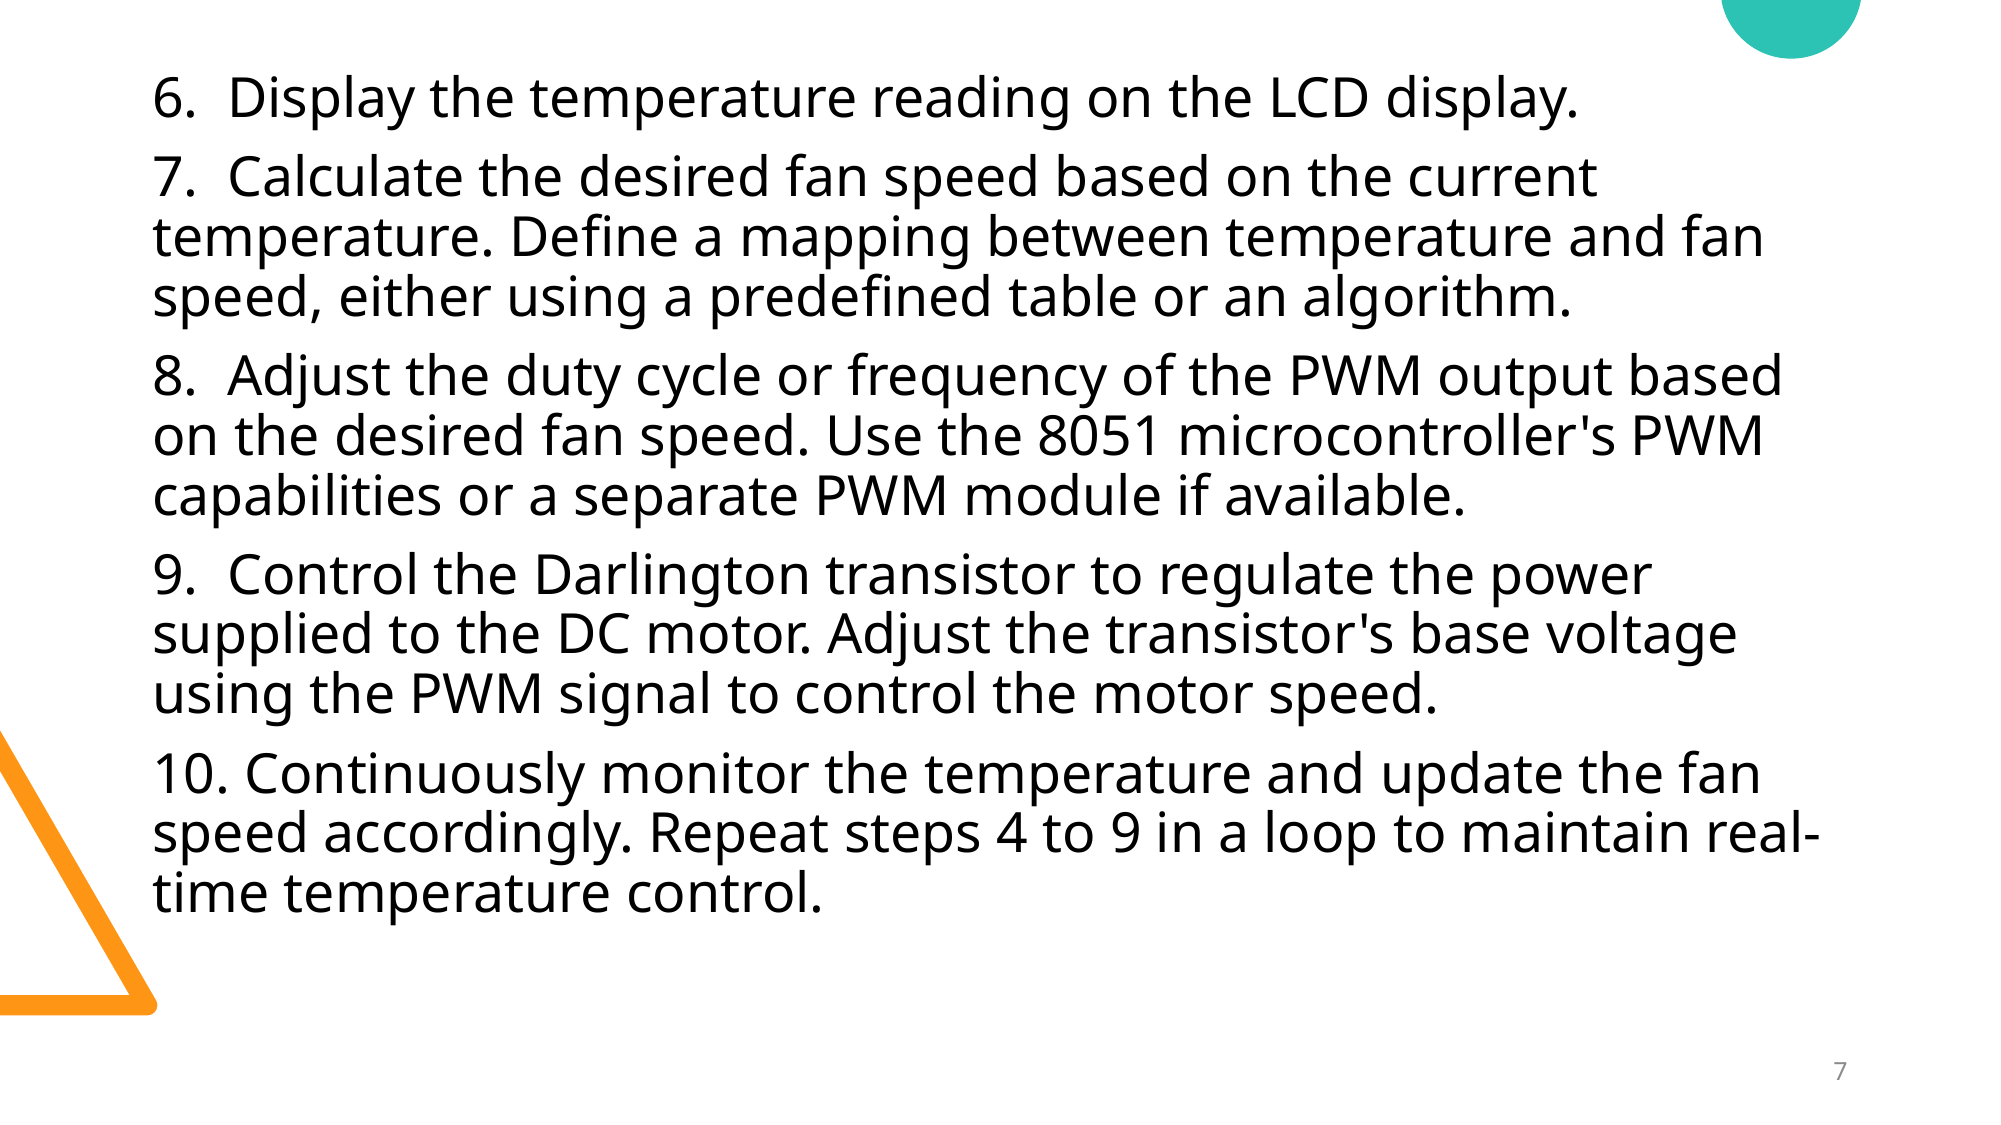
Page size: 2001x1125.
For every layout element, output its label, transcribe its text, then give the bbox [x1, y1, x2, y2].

slide_number 7 [1412, 1042, 1863, 1103]
list 6. Display the temperature reading on the LCD display. 7. Calculate the desired fan speed based on the current temperature. Define a mapping between temperature and fan speed, either using a predefined table or an algorithm. 8. Adjust the duty cycle or frequency of the PWM output based on the desired fan speed. Use the 8051 microcontroller's PWM capabilities or a separate PWM module if available. 9. Control the Darlington transistor to regulate the power supplied to the DC motor. Adjust the transistor's base voltage using the PWM signal to control the motor speed. 10. Continuously monitor the temperature and update the fan speed accordingly. Repeat steps 4 to 9 in a loop to maintain real-time temperature control. [137, 62, 1863, 947]
